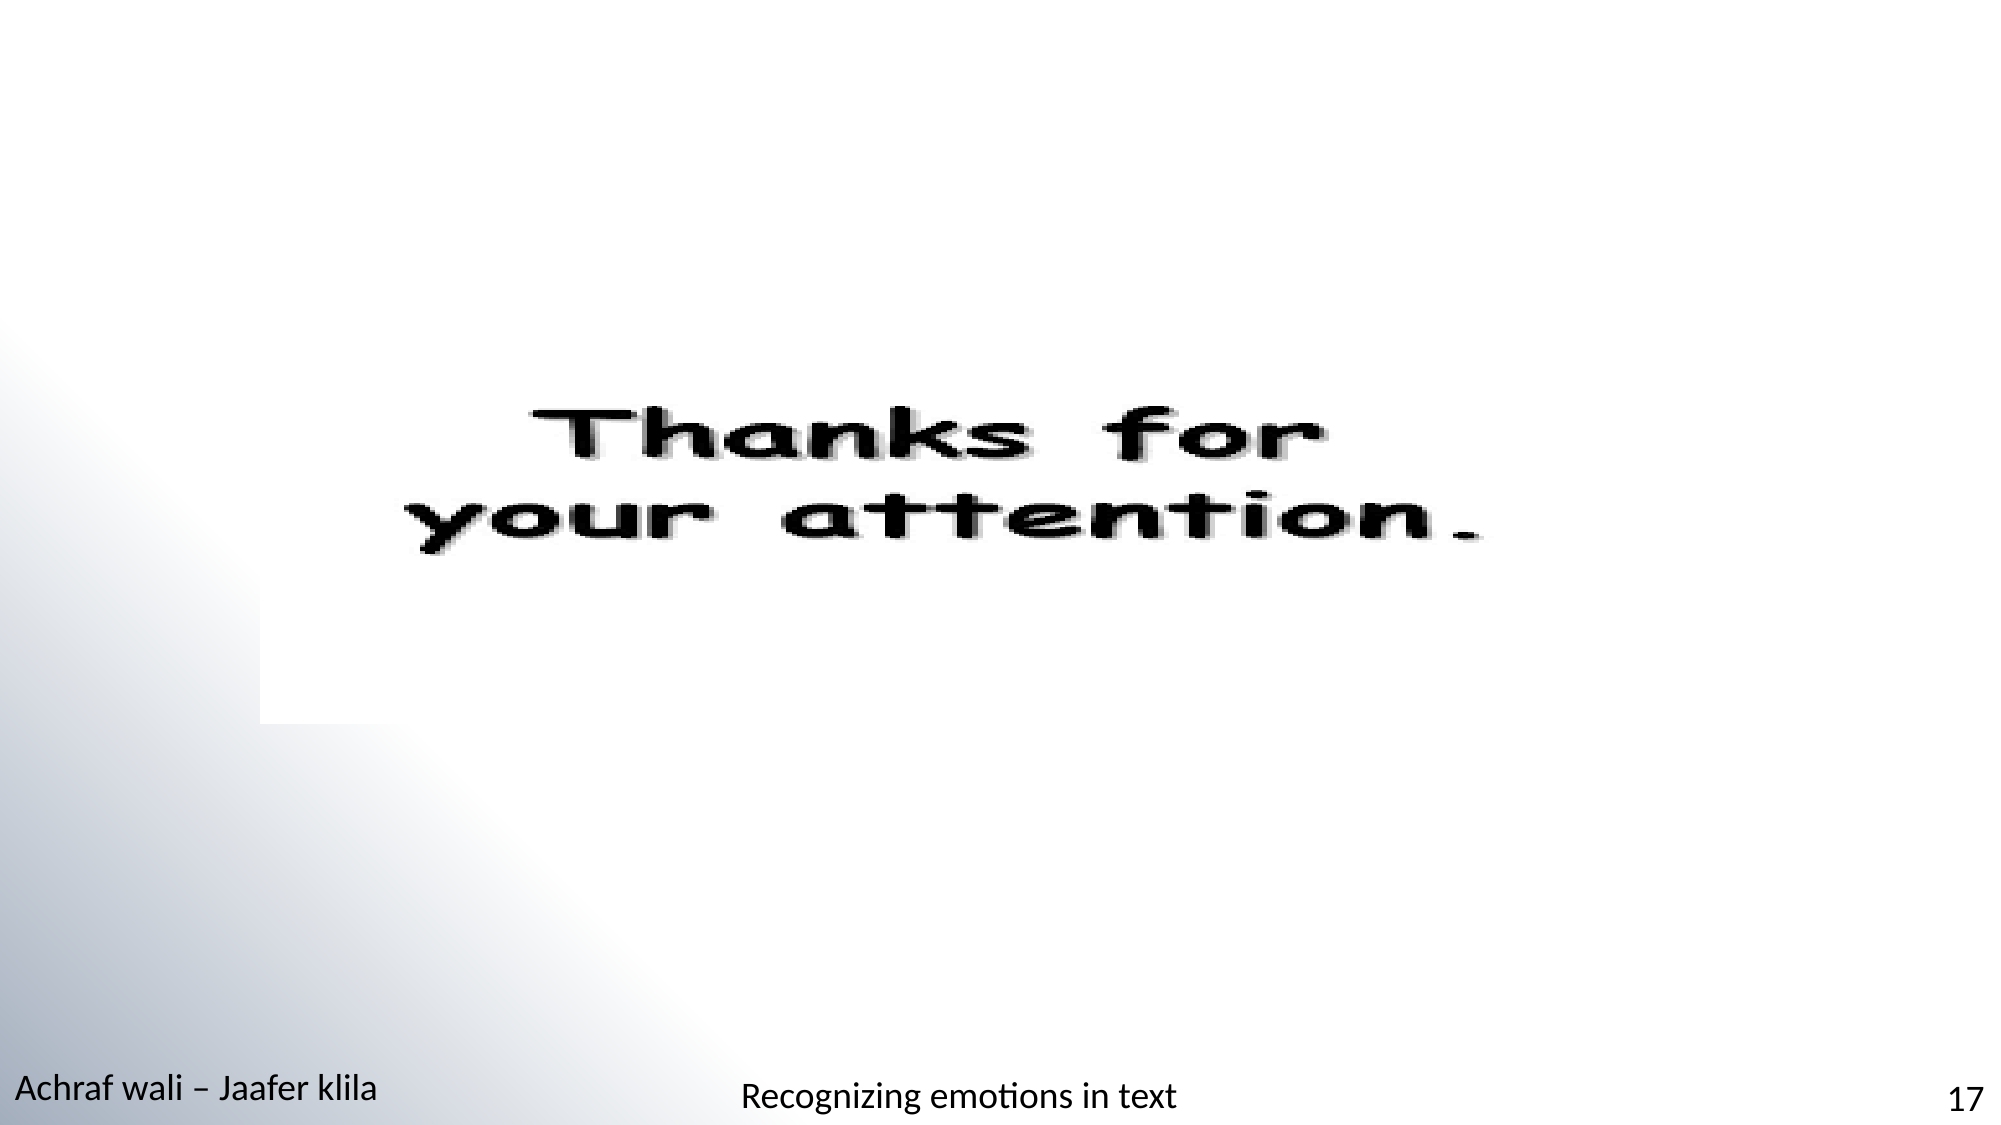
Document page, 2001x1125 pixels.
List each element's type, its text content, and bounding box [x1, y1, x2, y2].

text_box 17 [1931, 1066, 2000, 1125]
text_box Recognizing emotions in text [543, 1063, 1384, 1124]
text_box Achraf wali – Jaafer klila [0, 1055, 420, 1116]
picture [260, 296, 1598, 724]
